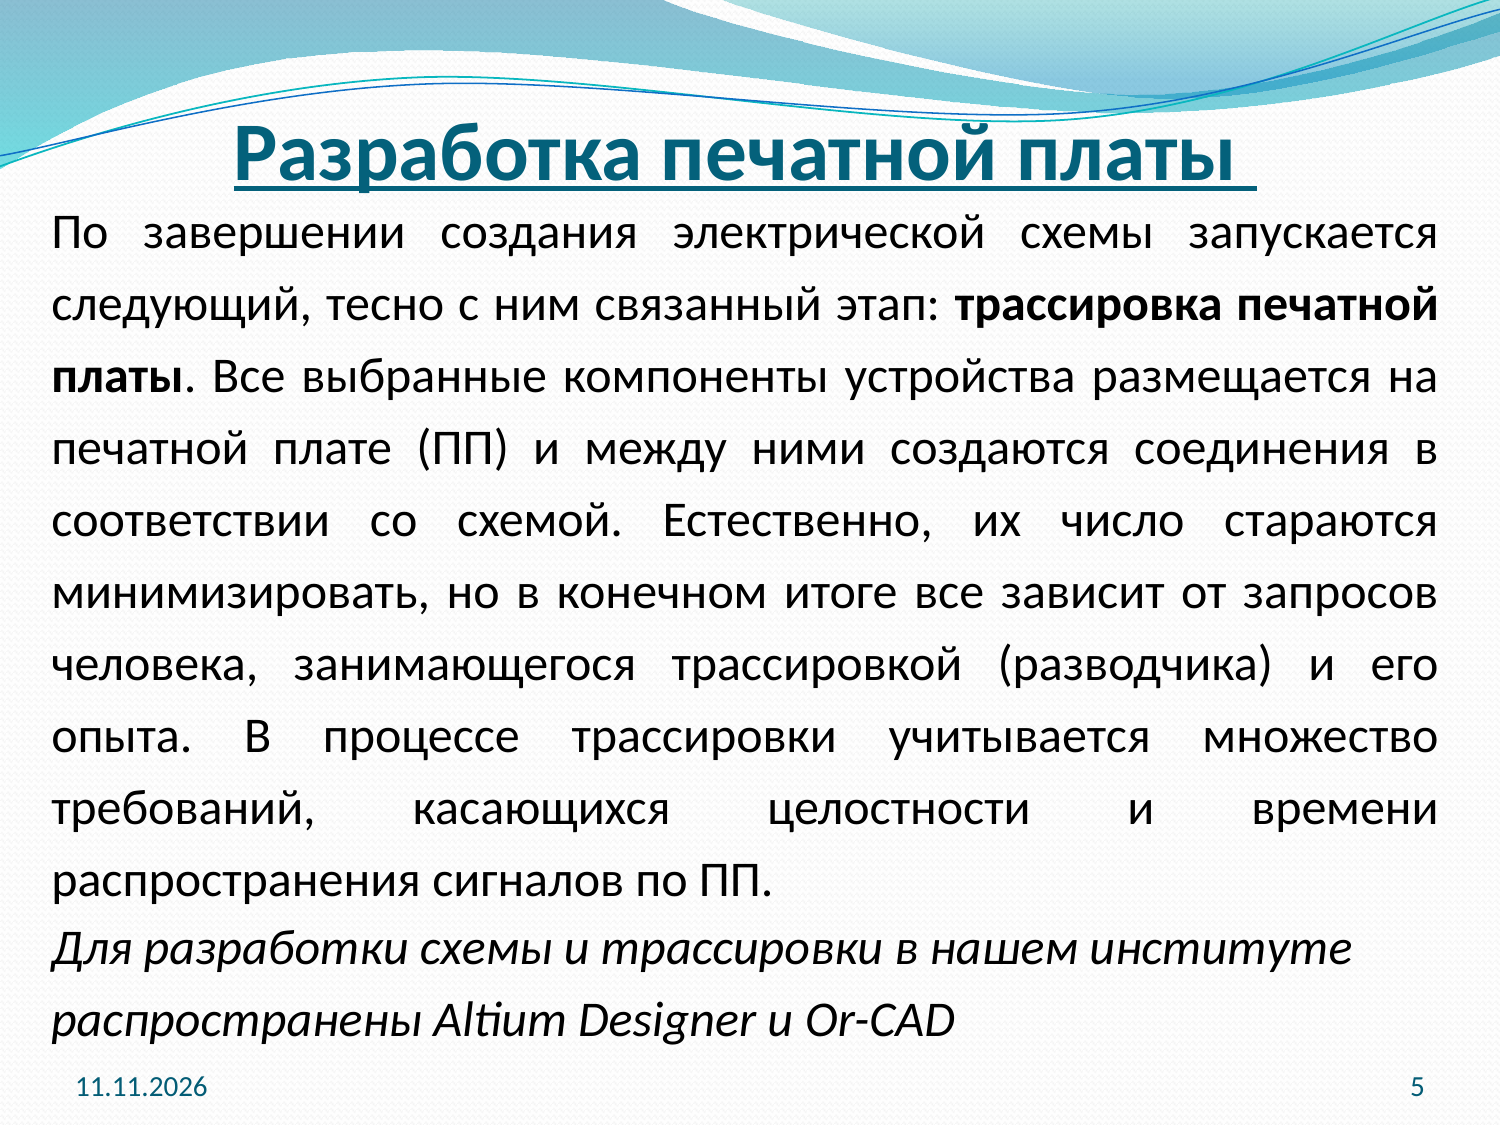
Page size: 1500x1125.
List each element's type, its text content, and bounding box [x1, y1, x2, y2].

text_box Для разработки схемы и трассировки в нашем институте распространены Altium Designer и Or-CAD [36, 895, 1464, 1054]
text_box Разработка печатной платы [218, 90, 1272, 205]
slide_number 5 [1299, 1054, 1425, 1103]
text_box По завершении создания электрической схемы запускается следующий, тесно с ним связанный этап: трассировка печатной платы. Все выбранные компоненты устройства размещается на печатной плате (ПП) и между ними создаются соединения в соответствии со схемой. Естественно, их число стараются минимизировать, но в конечном итоге все зависит от запросов человека, занимающегося трассировкой (разводчика) и его опыта. В процессе трассировки учитывается множество требований, касающихся целостности и времени распространения сигналов по ПП. [36, 179, 1454, 895]
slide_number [75, 1054, 425, 1103]
